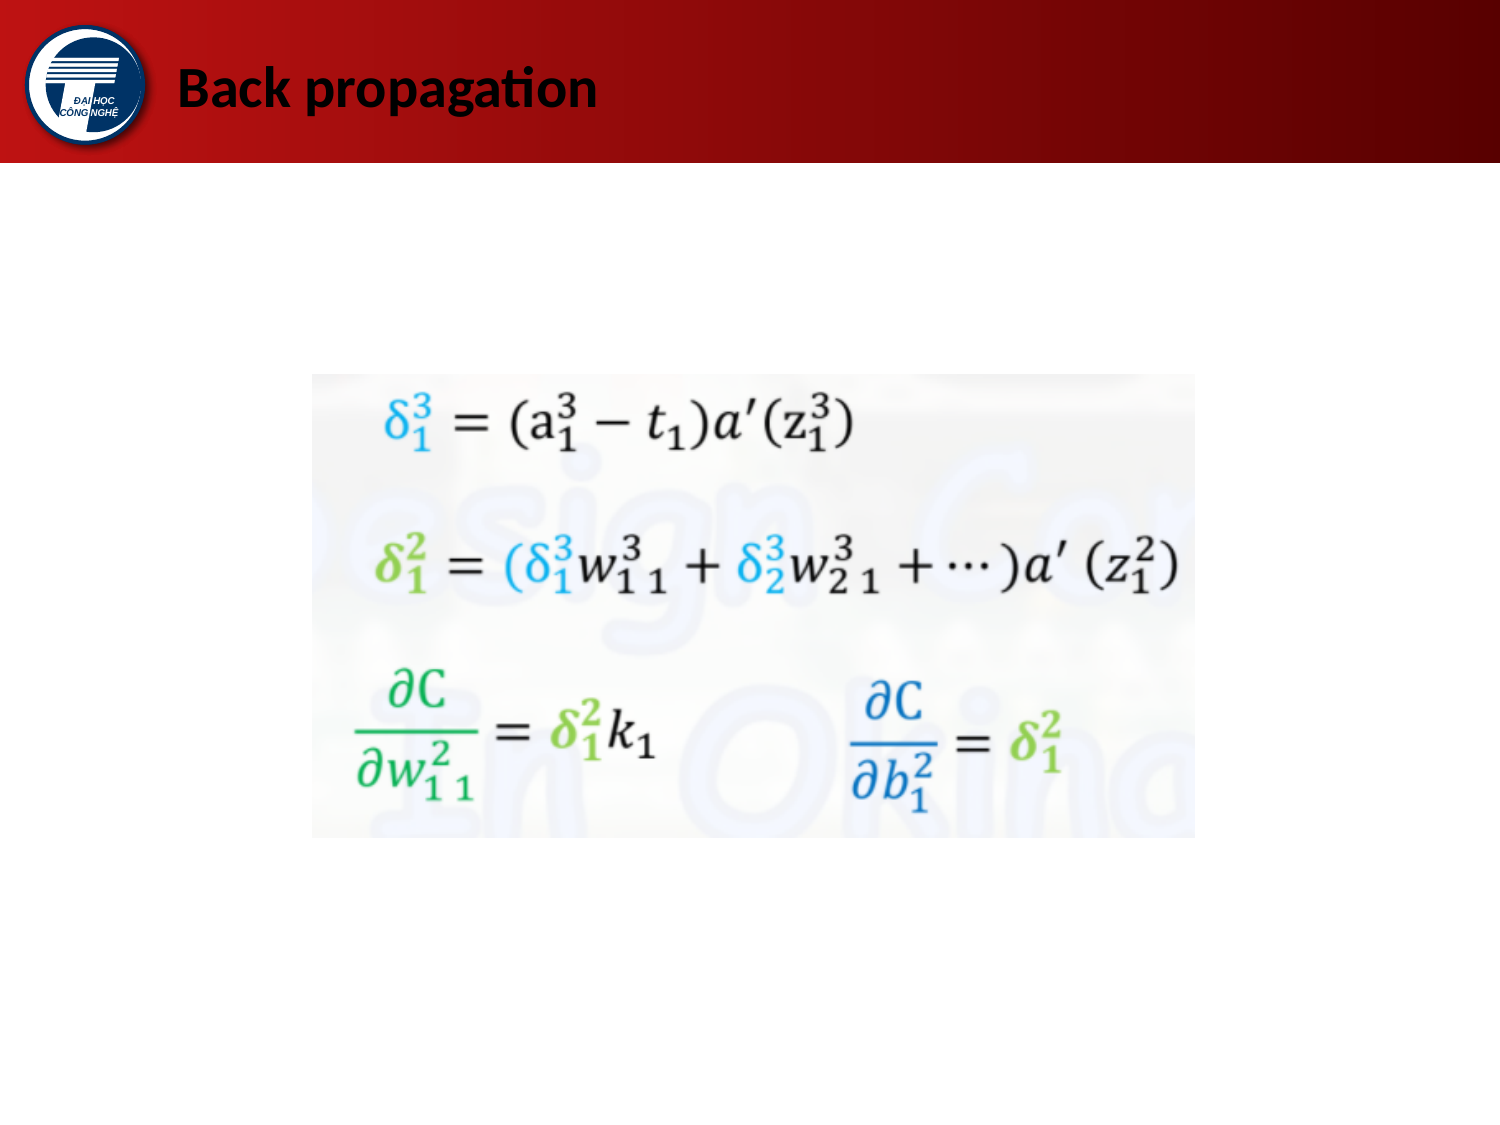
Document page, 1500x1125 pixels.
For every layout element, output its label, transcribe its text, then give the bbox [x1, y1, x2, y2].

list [312, 374, 1195, 838]
title Back propagation [162, 24, 1425, 143]
